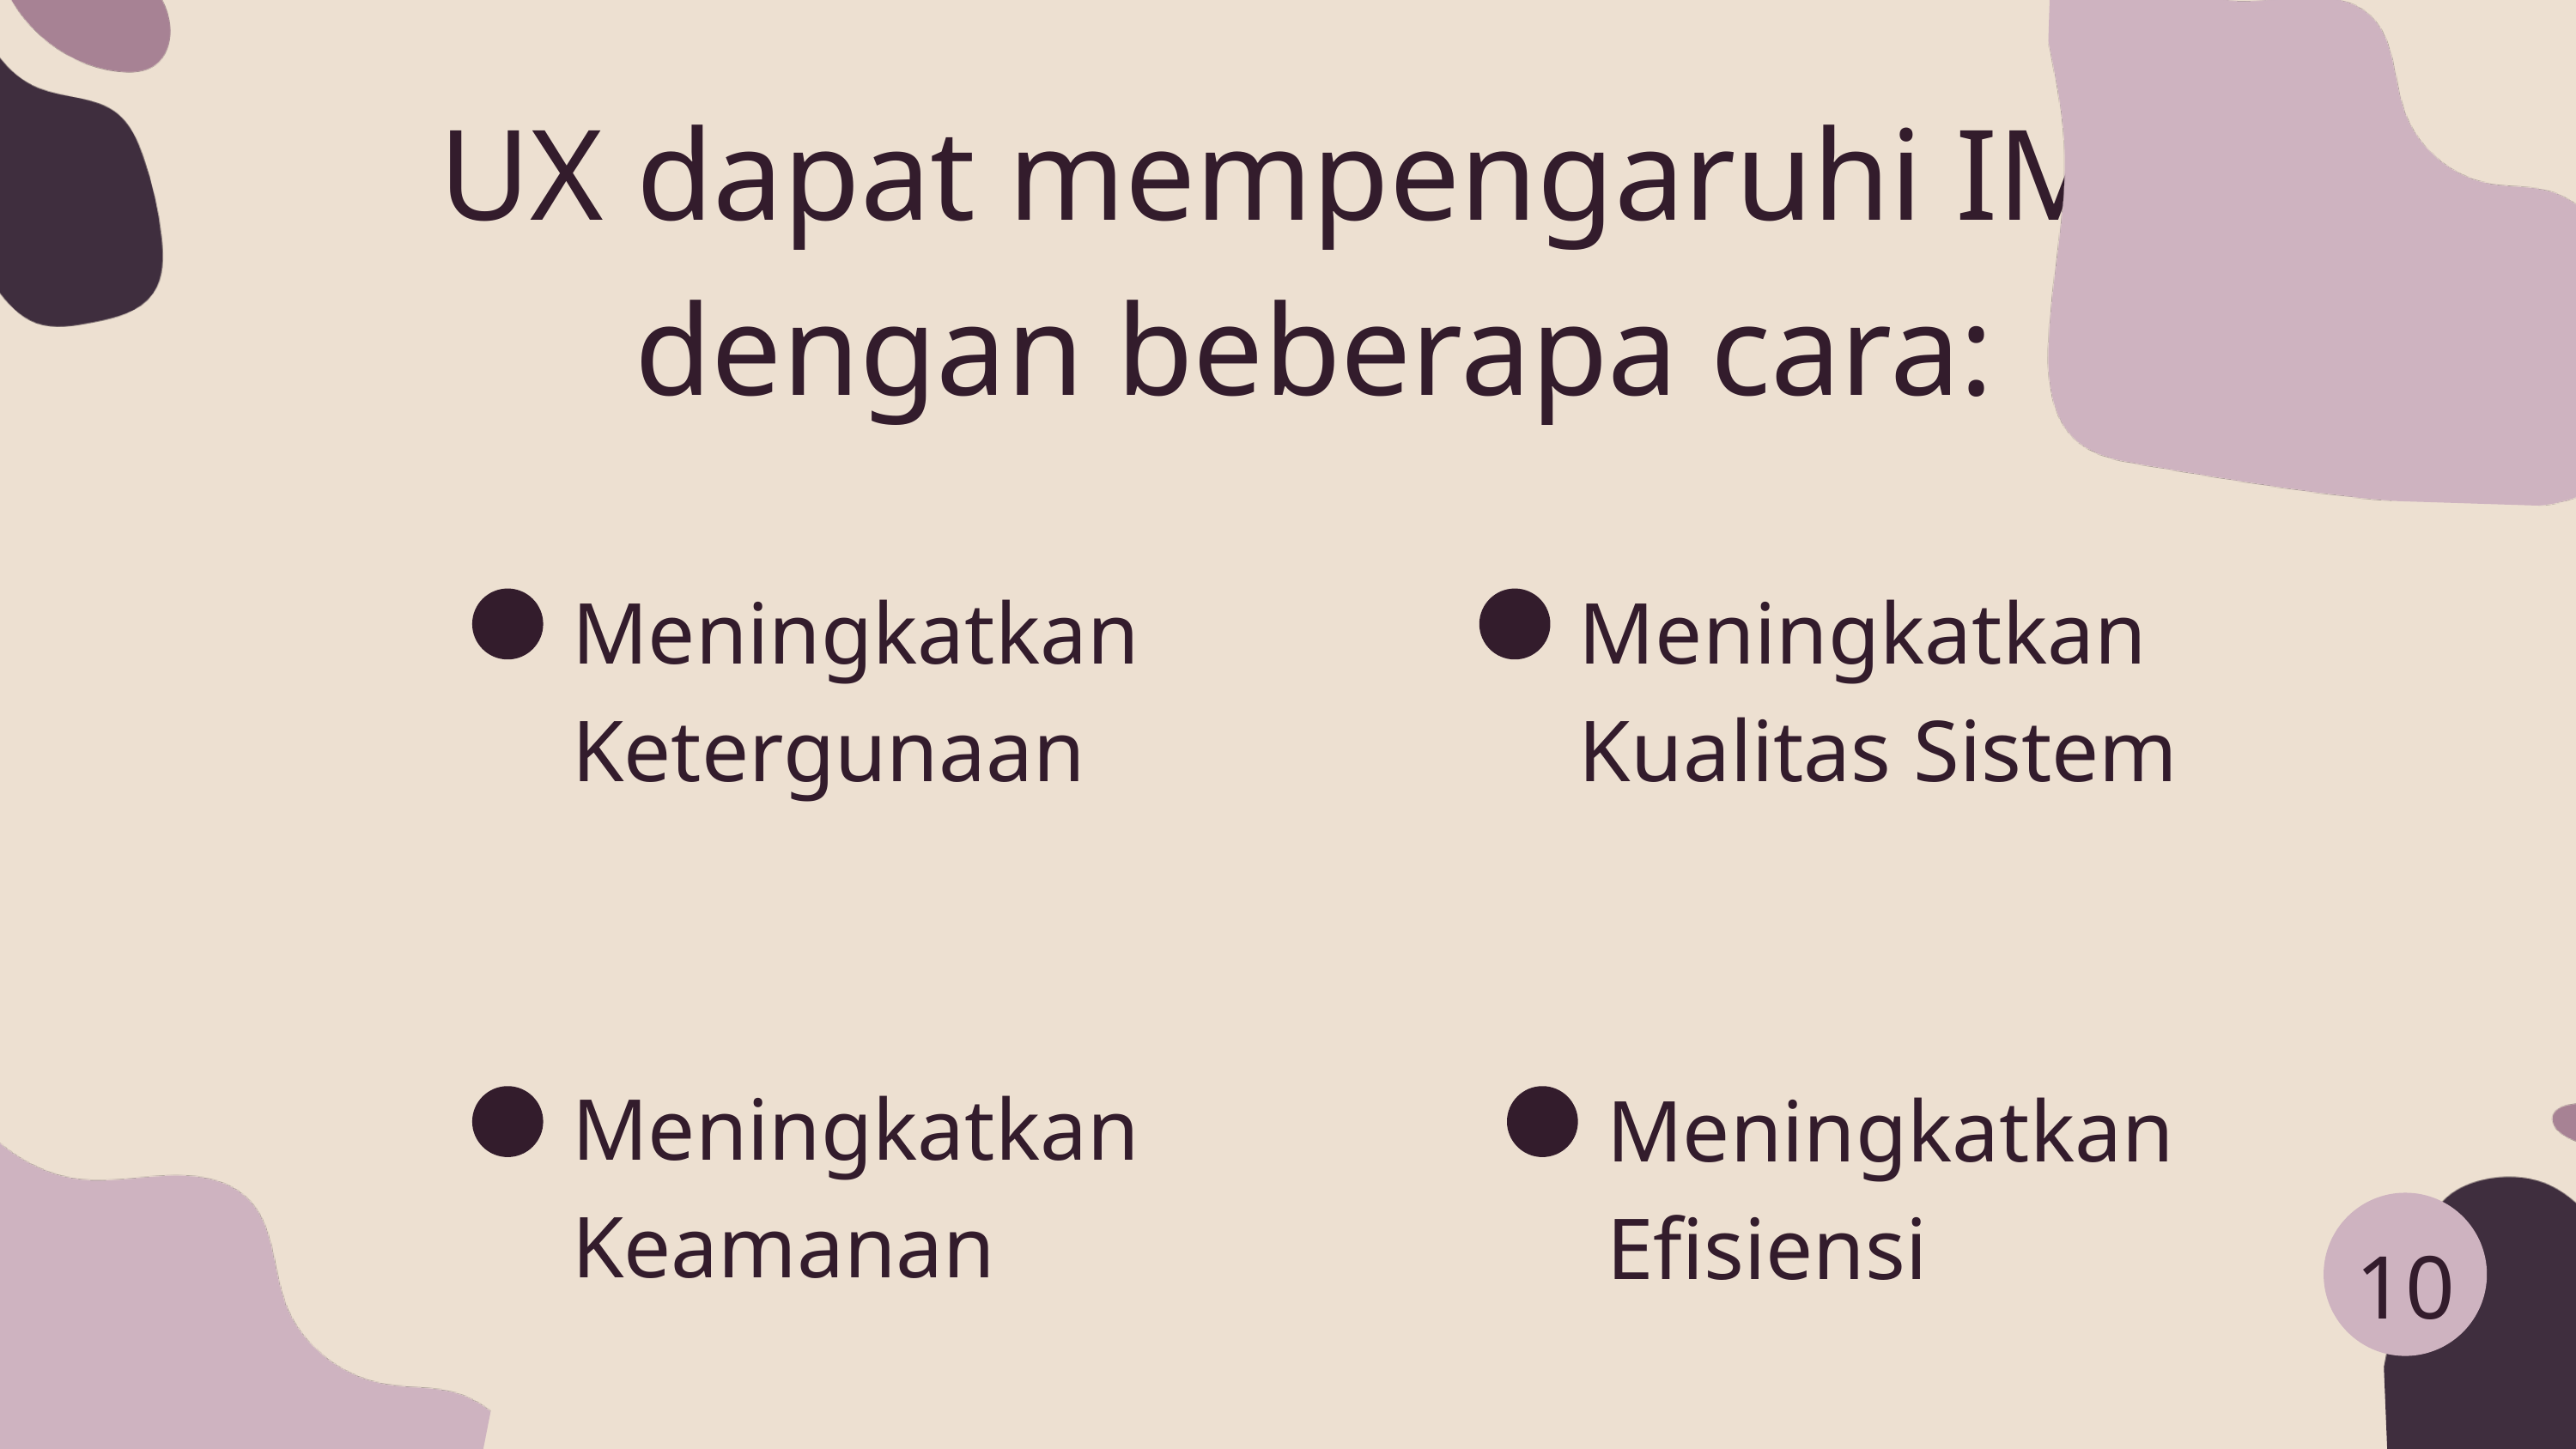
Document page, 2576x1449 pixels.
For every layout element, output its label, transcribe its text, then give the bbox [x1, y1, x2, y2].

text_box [471, 563, 2366, 1290]
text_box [2321, 1192, 2490, 1356]
text_box [0, 960, 513, 1449]
text_box [2033, 0, 2576, 507]
text_box [0, 0, 172, 330]
text_box [2372, 1100, 2576, 1449]
text_box UX dapat mempengaruhi IMK dengan beberapa cara: [386, 70, 2047, 421]
